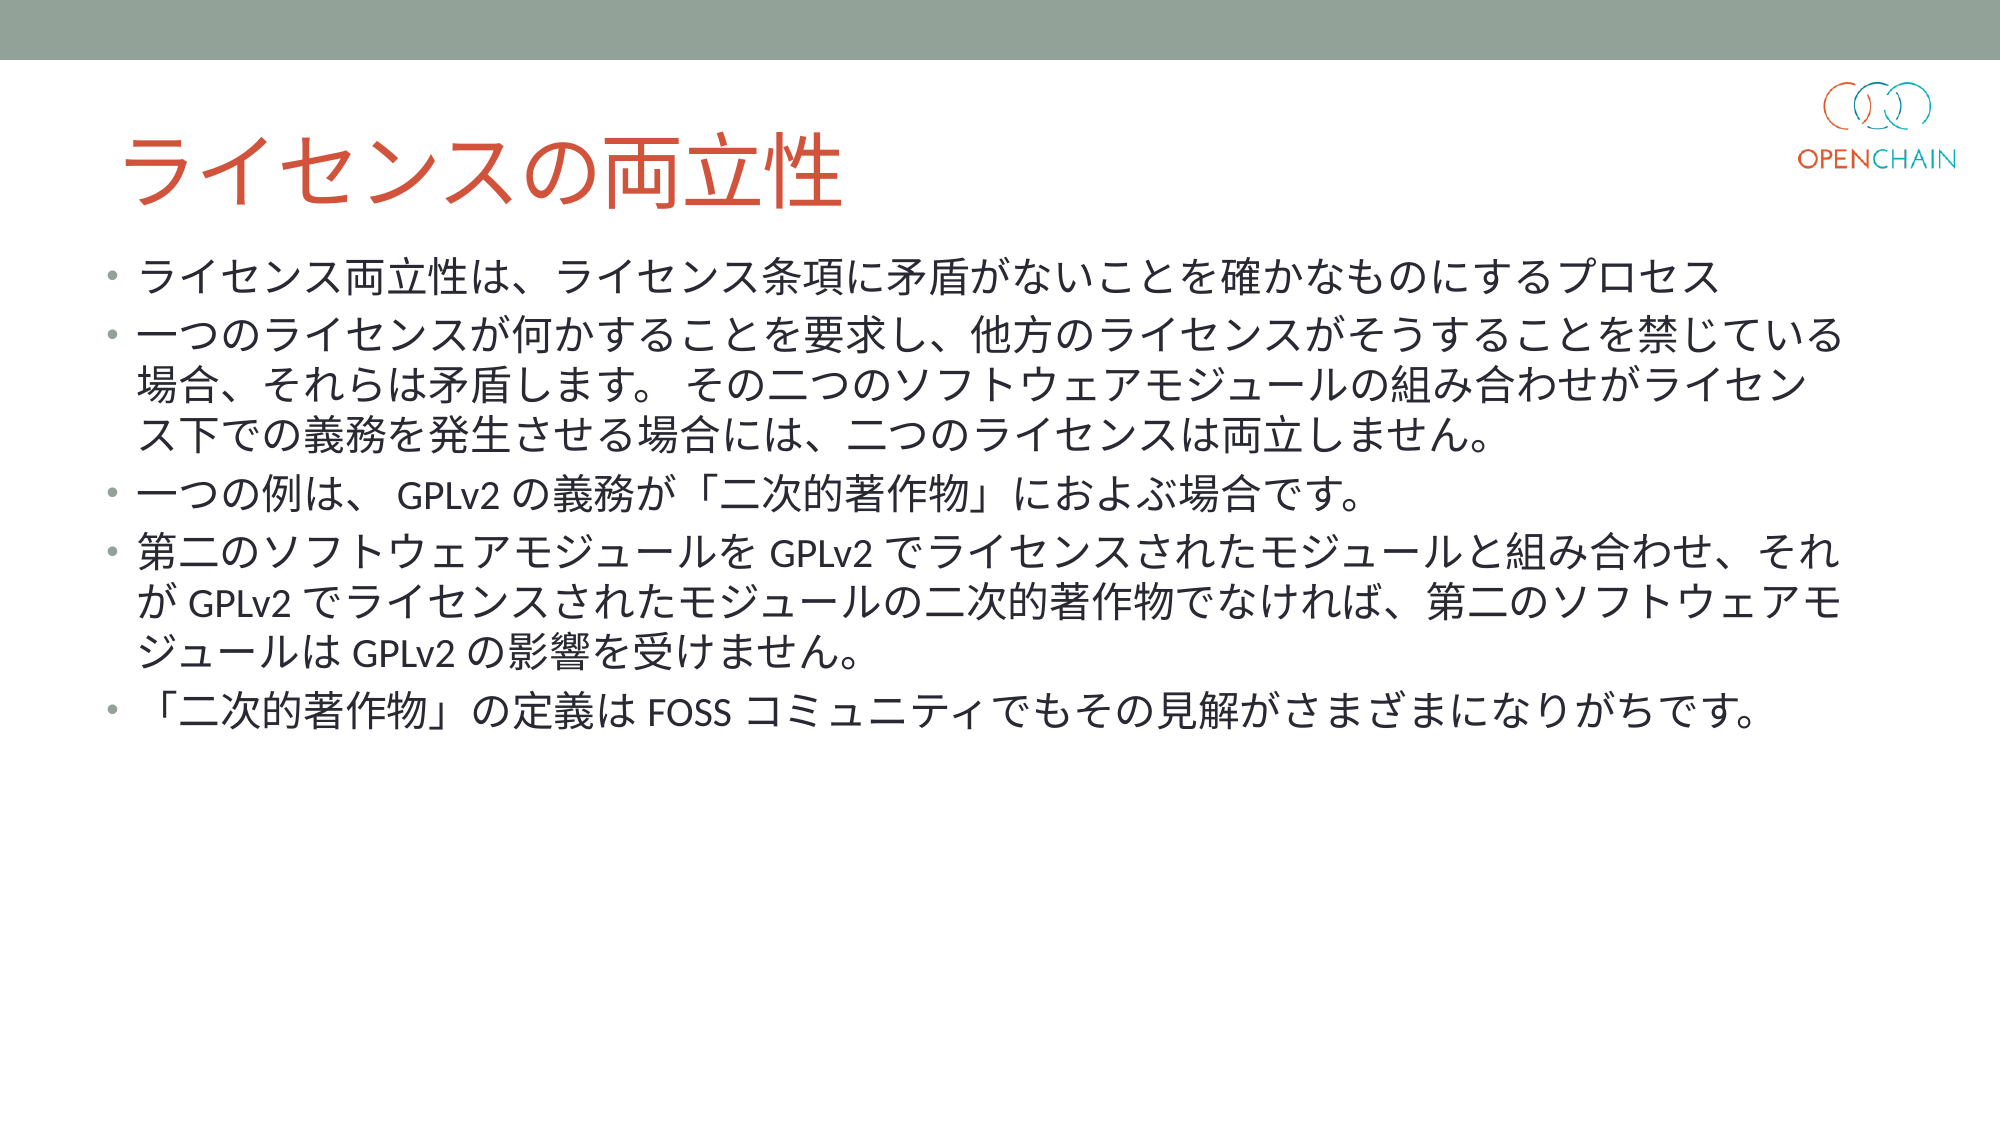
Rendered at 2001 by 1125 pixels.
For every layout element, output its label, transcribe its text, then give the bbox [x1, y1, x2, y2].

list ライセンス両立性は、ライセンス条項に矛盾がないことを確かなものにするプロセス 一つのライセンスが何かすることを要求し、他方のライセンスがそうすることを禁じている場合、それらは矛盾します。 その二つのソフトウェアモジュールの組み合わせがライセンス下での義務を発生させる場合には、二つのライセンスは両立しません。 一つの例は、GPLv2の義務が「二次的著作物」におよぶ場合です。 第二のソフトウェアモジュールをGPLv2でライセンスされたモジュールと組み合わせ、それがGPLv2でライセンスされたモジュールの二次的著作物でなければ、第二のソフトウェアモジュールはGPLv2の影響を受けません。 「二次的著作物」の定義はFOSSコミュニティでもその見解がさまざまになりがちです。 [91, 243, 1863, 1093]
picture [1798, 82, 1955, 169]
title ライセンスの両立性 [99, 87, 1900, 250]
